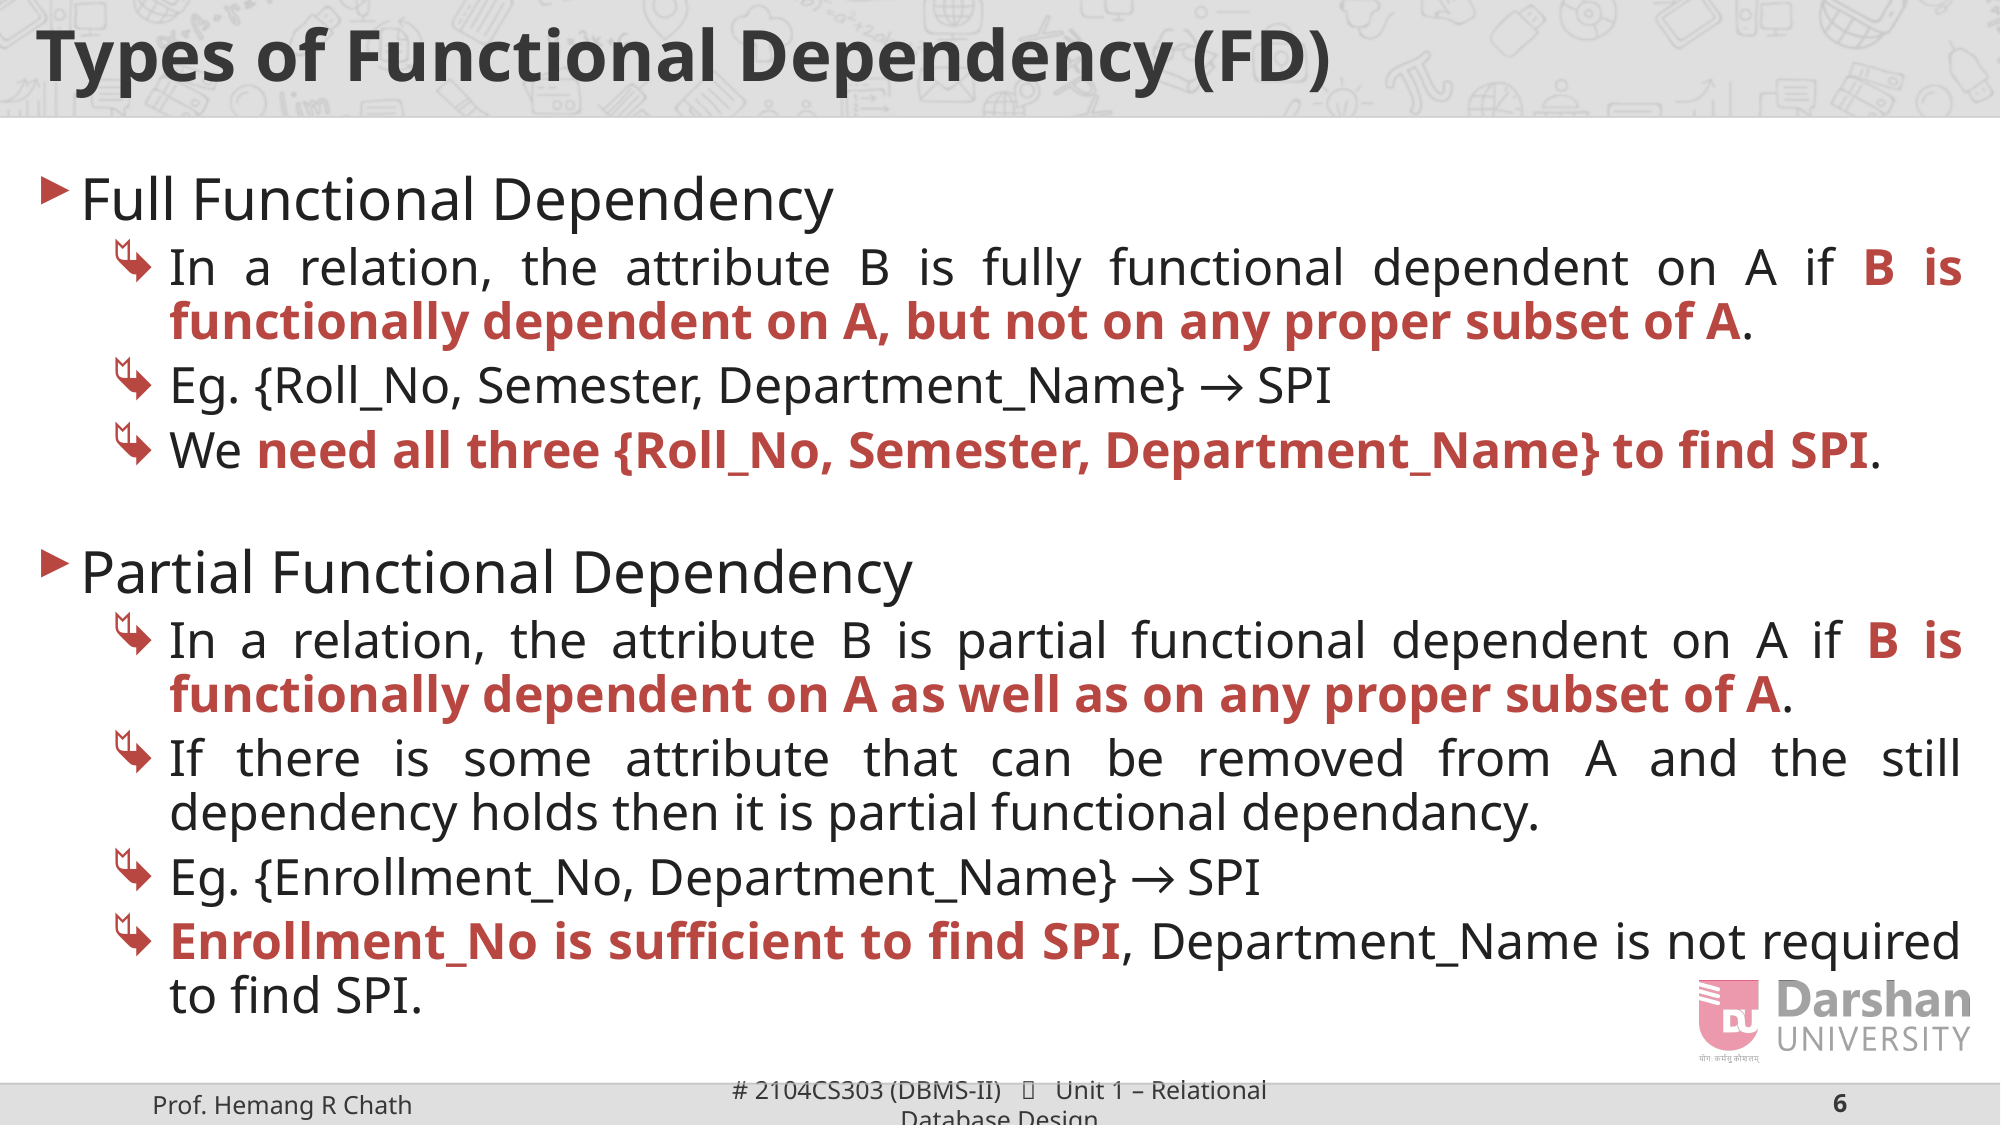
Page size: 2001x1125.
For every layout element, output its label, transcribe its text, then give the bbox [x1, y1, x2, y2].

table_header 2 [1699, 1037, 1970, 1063]
list Full Functional Dependency In a relation, the attribute B is fully functional dependent on A if B is functionally dependent on A, but not on any proper subset of A. Eg. {Roll_No, Semester, Department_Name} → SPI We need all three {Roll_No, Semester, Department_Name} to find SPI. Partial Functional Dependency In a relation, the attribute B is partial functional dependent on A if B is functionally dependent on A as well as on any proper subset of A. If there is some attribute that can be removed from A and the still dependency holds then it is partial functional dependancy. Eg. {Enrollment_No, Department_Name} → SPI Enrollment_No is sufficient to find SPI, Department_Name is not required to find SPI. [21, 119, 1979, 1037]
title Types of Functional Dependency (FD) [0, 0, 2000, 117]
